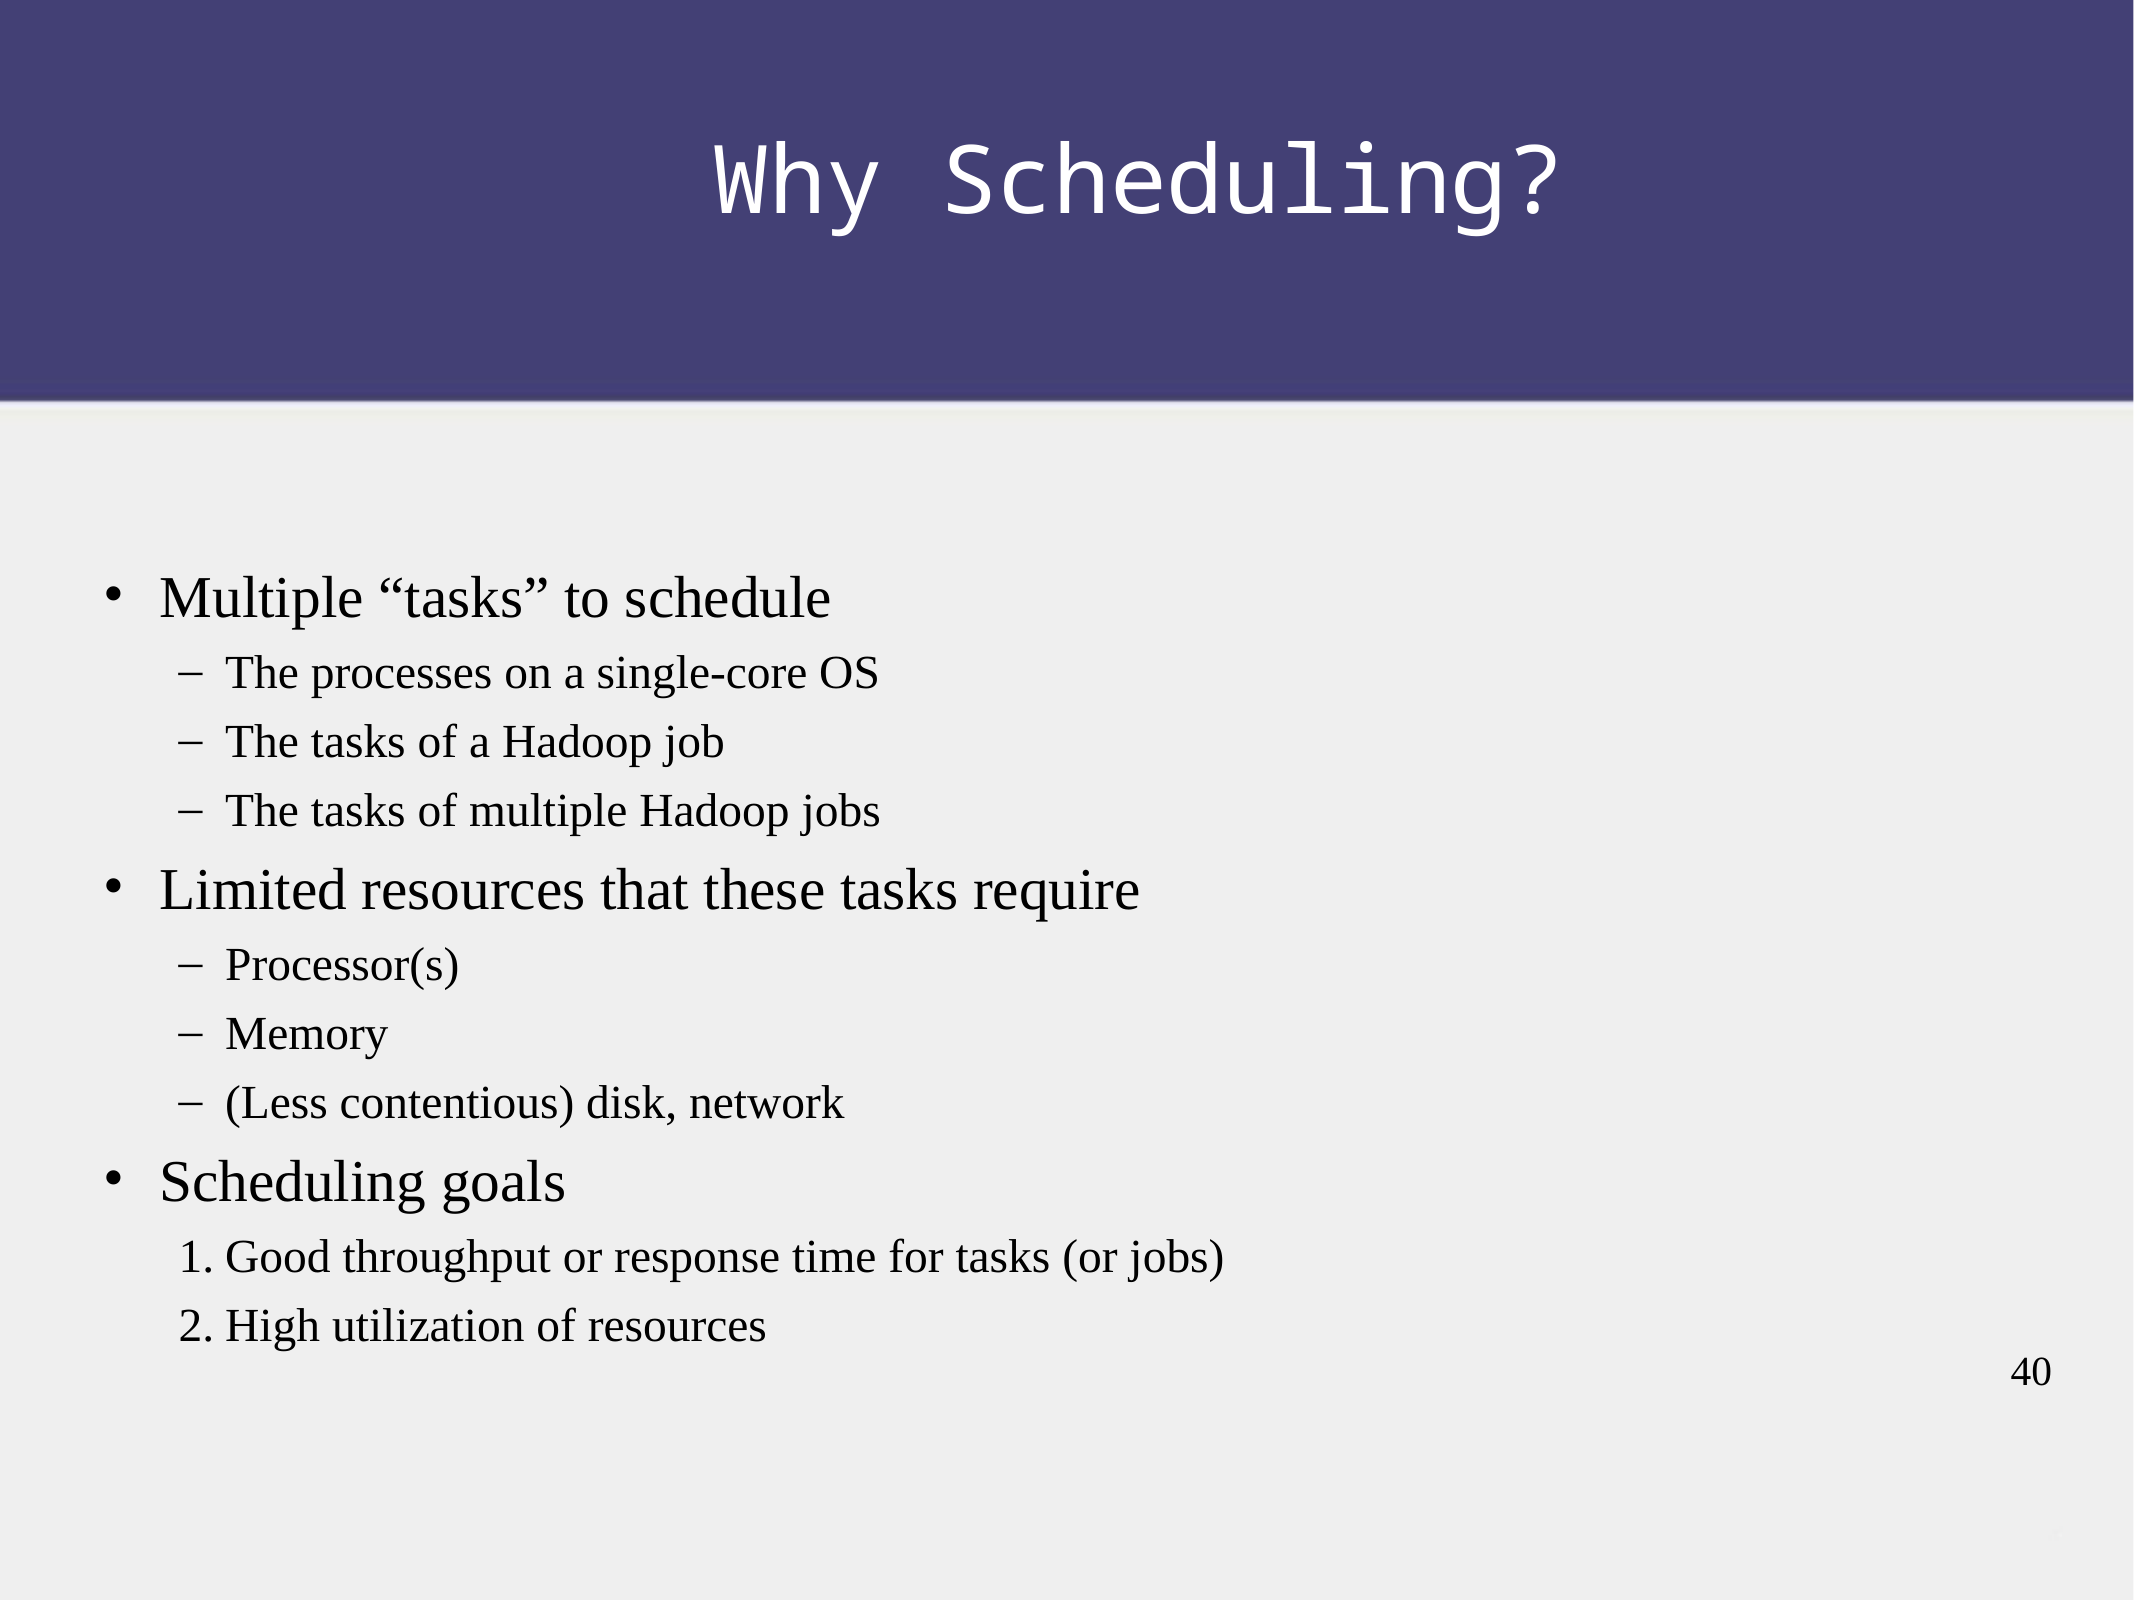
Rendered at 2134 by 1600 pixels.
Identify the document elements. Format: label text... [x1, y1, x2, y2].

picture [0, 0, 2134, 1600]
text_box Why Scheduling? [691, 104, 2134, 247]
text_box Multiple “tasks” to schedule The processes on a single-core OS The tasks of a Hadoop job The tasks of multiple Hadoop jobs Limited resources that these tasks require Processor(s) Memory (Less contentious) disk, network Scheduling goals Good throughput or response time for tasks (or jobs) High utilization of resources [88, 550, 1636, 1334]
text_box 40 [1782, 1333, 2134, 1398]
